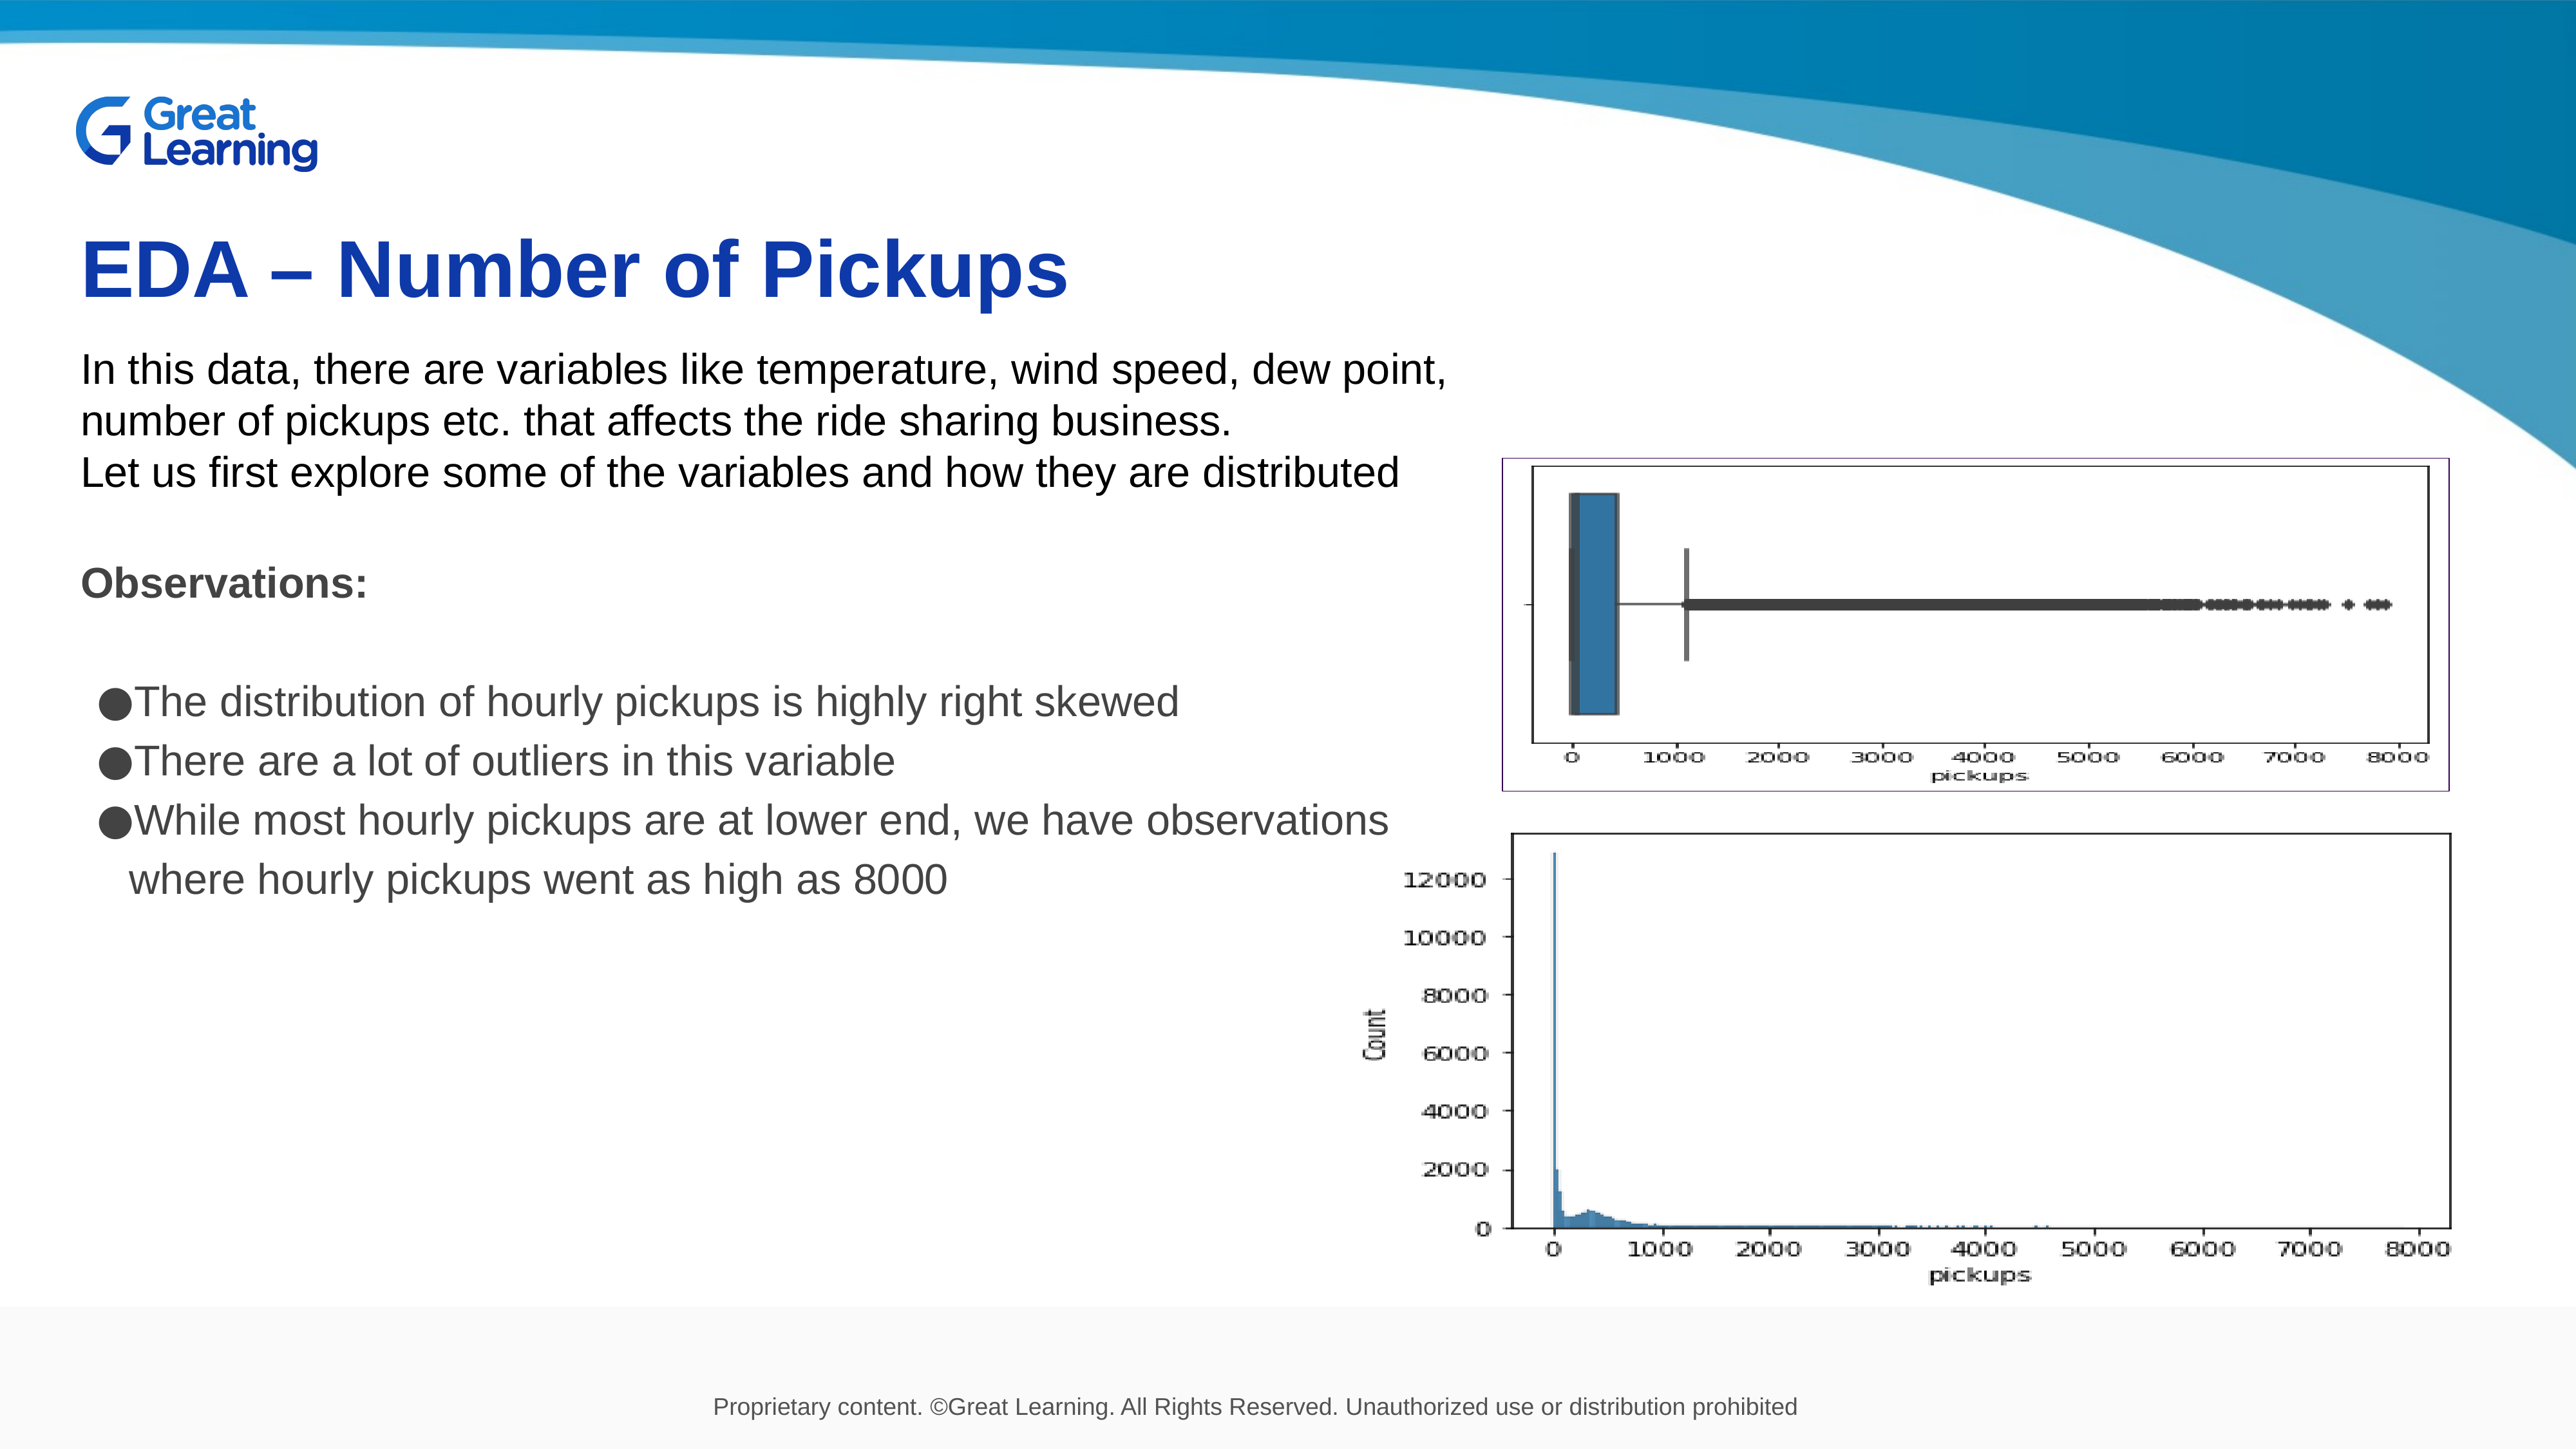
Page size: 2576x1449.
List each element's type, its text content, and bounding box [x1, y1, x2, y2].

text_box EDA – Number of Pickups [70, 207, 1503, 356]
text_box In this data, there are variables like temperature, wind speed, dew point, number of pickups etc. that affects the ride sharing business. Let us first explore some of the variables and how they are distributed Observations: The distribution of hourly pickups is highly right skewed There are a lot of outliers in this variable While most hourly pickups are at lower end, we have observations where hourly pickups went as high as 8000 [70, 356, 1461, 1193]
picture [0, 30, 2576, 1307]
